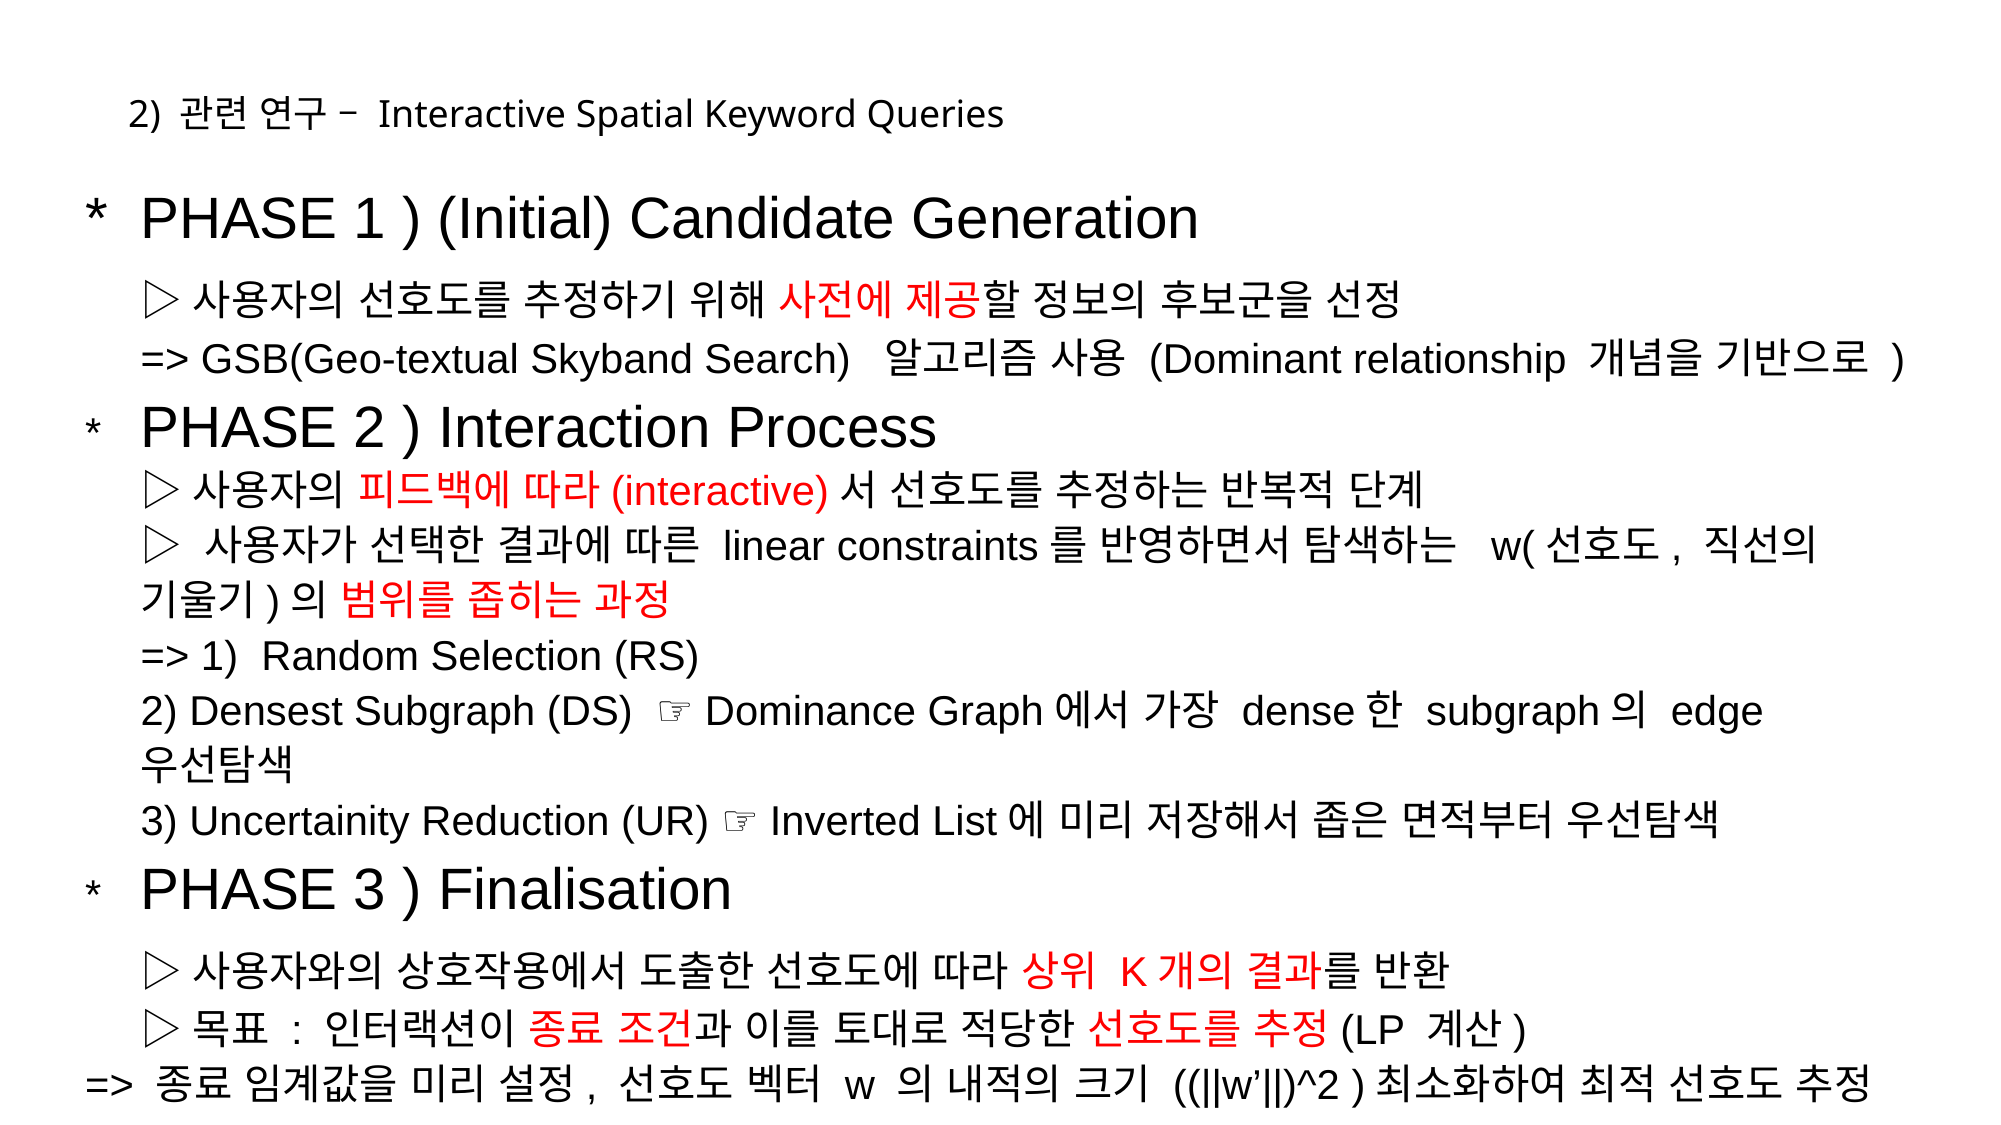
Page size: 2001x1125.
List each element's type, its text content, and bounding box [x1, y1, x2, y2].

text_box * PHASE 1 ) (Initial) Candidate Generation ▷사용자의 선호도를 추정하기 위해 사전에 제공할 정보의 후보군을 선정 => GSB(Geo-textual Skyband Search) 알고리즘 사용 (Dominant relationship 개념을 기반으로 ) * PHASE 2 ) Interaction Process ▷사용자의 피드백에 따라(interactive)서 선호도를 추정하는 반복적 단계 ▷ 사용자가 선택한 결과에 따른 linear constraints를 반영하면서 탐색하는 w(선호도, 직선의 기울기)의 범위를 좁히는 과정 => 1) Random Selection (RS) 2) Densest Subgraph (DS) ☞ Dominance Graph에서 가장 dense한 subgraph의 edge 우선탐색 3) Uncertainity Reduction (UR) ☞ Inverted List에 미리 저장해서 좁은 면적부터 우선탐색 * PHASE 3 ) Finalisation ▷사용자와의 상호작용에서 도출한 선호도에 따라 상위 K개의 결과를 반환 ▷목표 : 인터랙션이 종료 조건과 이를 토대로 적당한 선호도를 추정(LP 계산) => 종료 임계값을 미리 설정, 선호도 벡터 w 의 내적의 크기 ((||w’||)^2 )최소화하여 최적 선호도 추정 [70, 165, 1921, 1125]
text_box 2) 관련 연구 – Interactive Spatial Keyword Queries [113, 82, 1396, 143]
